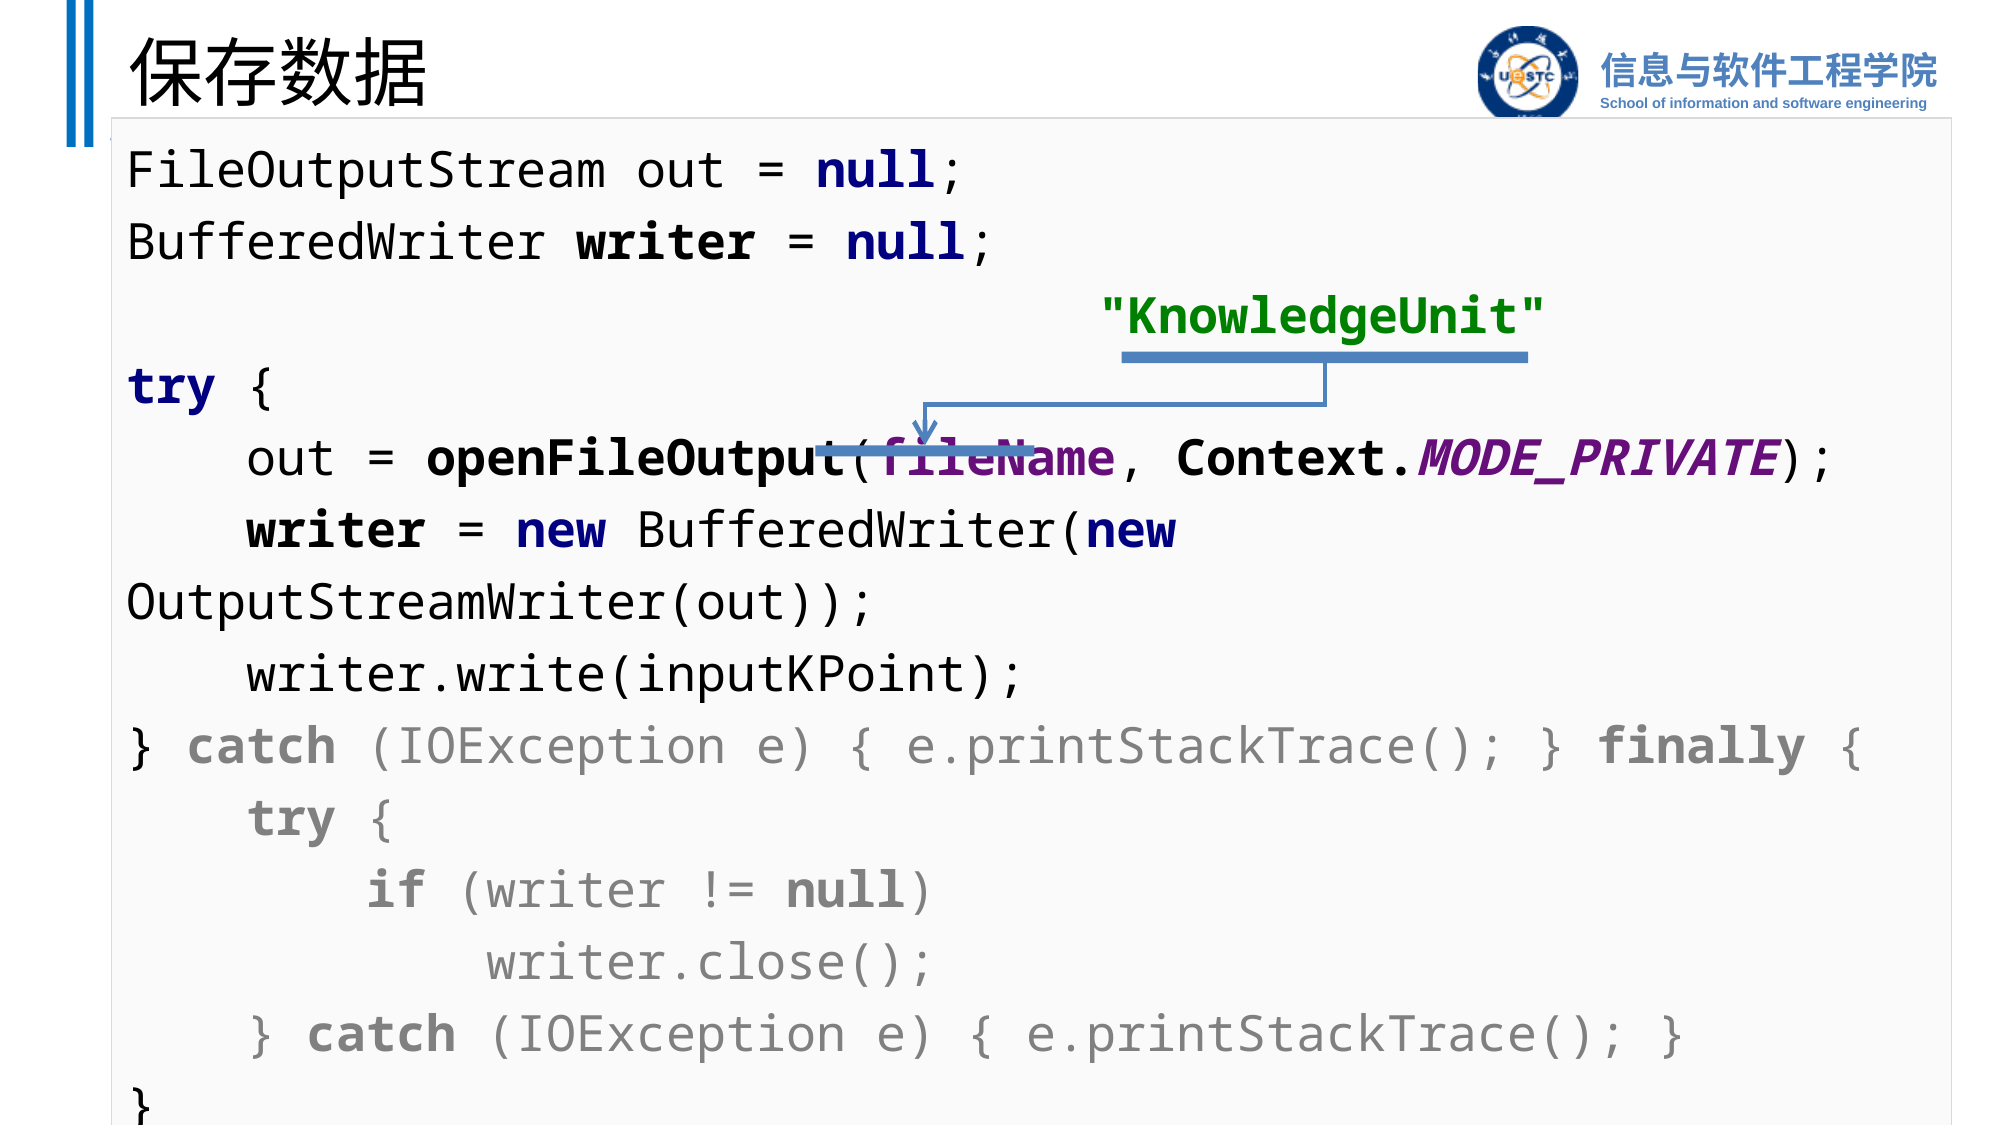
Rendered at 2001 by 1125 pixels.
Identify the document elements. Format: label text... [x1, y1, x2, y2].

text_box FileOutputStream out = null; BufferedWriter writer = null; try { out = openFileOutput(fileName, Context.MODE_PRIVATE); writer = new BufferedWriter(new OutputStreamWriter(out)); writer.write(inputKPoint); } catch (IOException e) { e.printStackTrace(); } finally { try { if (writer != null) writer.close(); } catch (IOException e) { e.printStackTrace(); } } [111, 117, 1952, 1125]
text_box "KnowledgeUnit" [1083, 275, 1564, 351]
title 保存数据 [113, 10, 1839, 143]
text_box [815, 351, 1529, 457]
